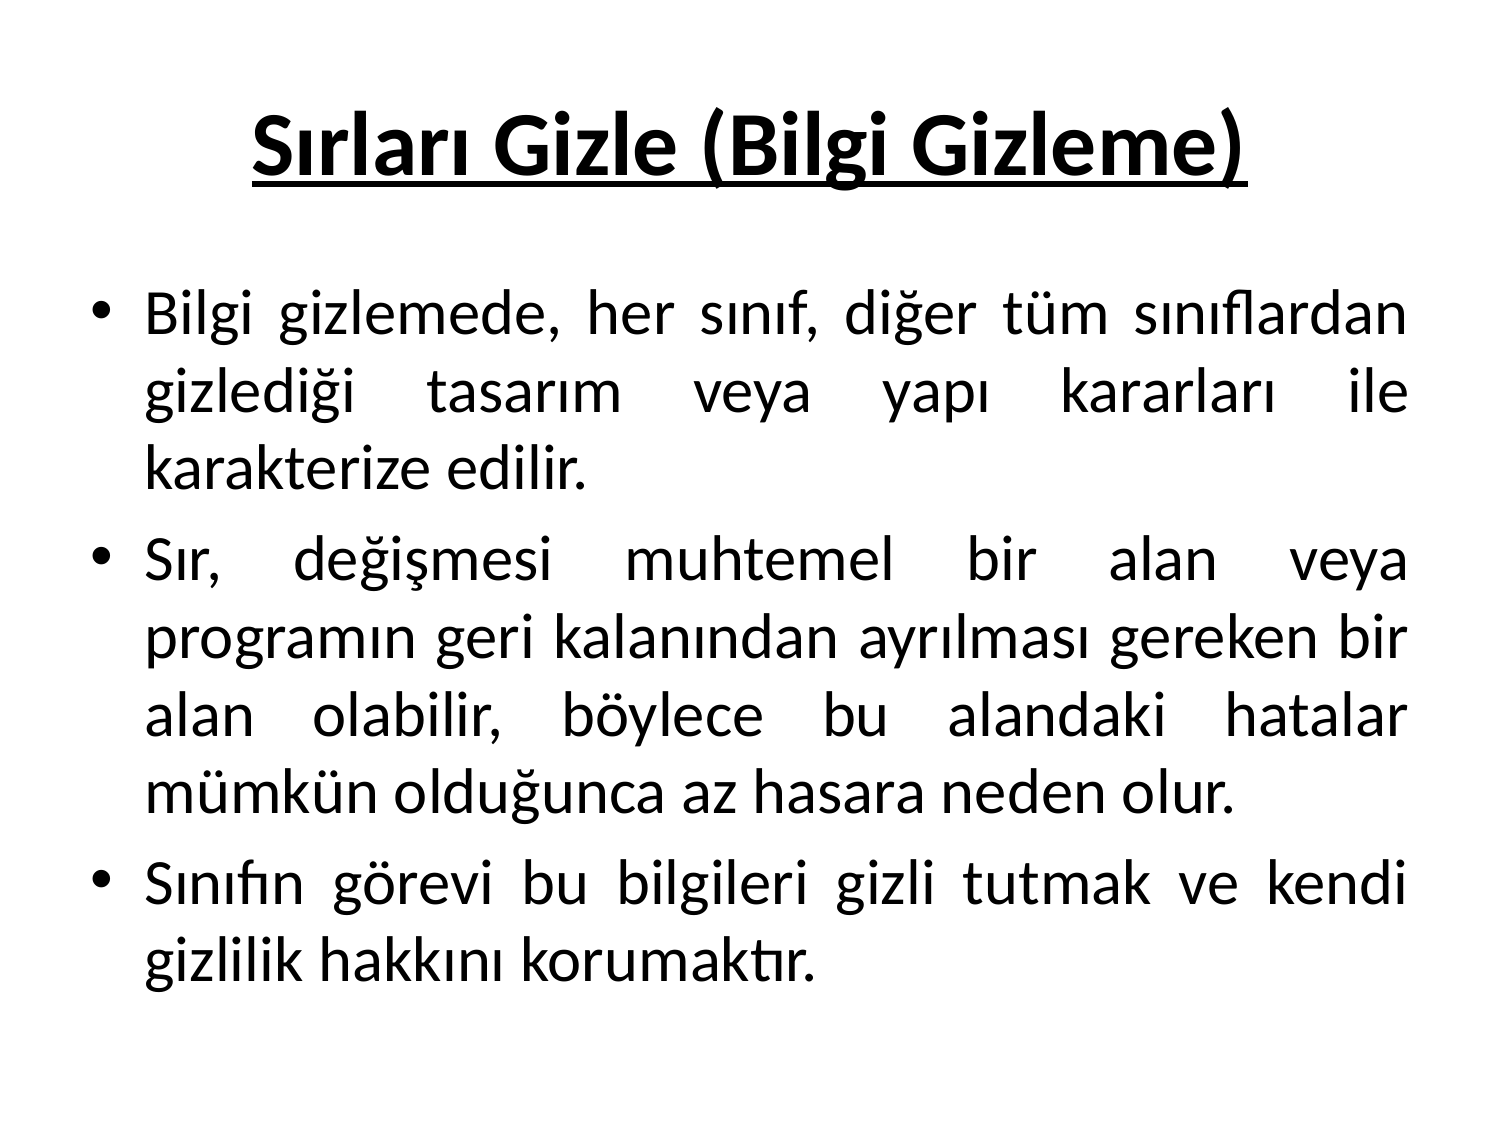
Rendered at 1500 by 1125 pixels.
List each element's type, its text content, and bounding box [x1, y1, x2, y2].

list Bilgi gizlemede, her sınıf, diğer tüm sınıflardan gizlediği tasarım veya yapı kararları ile karakterize edilir. Sır, değişmesi muhtemel bir alan veya programın geri kalanından ayrılması gereken bir alan olabilir, böylece bu alandaki hatalar mümkün olduğunca az hasara neden olur. Sınıfın görevi bu bilgileri gizli tutmak ve kendi gizlilik hakkını korumaktır. [75, 262, 1425, 1005]
title Sırları Gizle (Bilgi Gizleme) [75, 45, 1425, 233]
